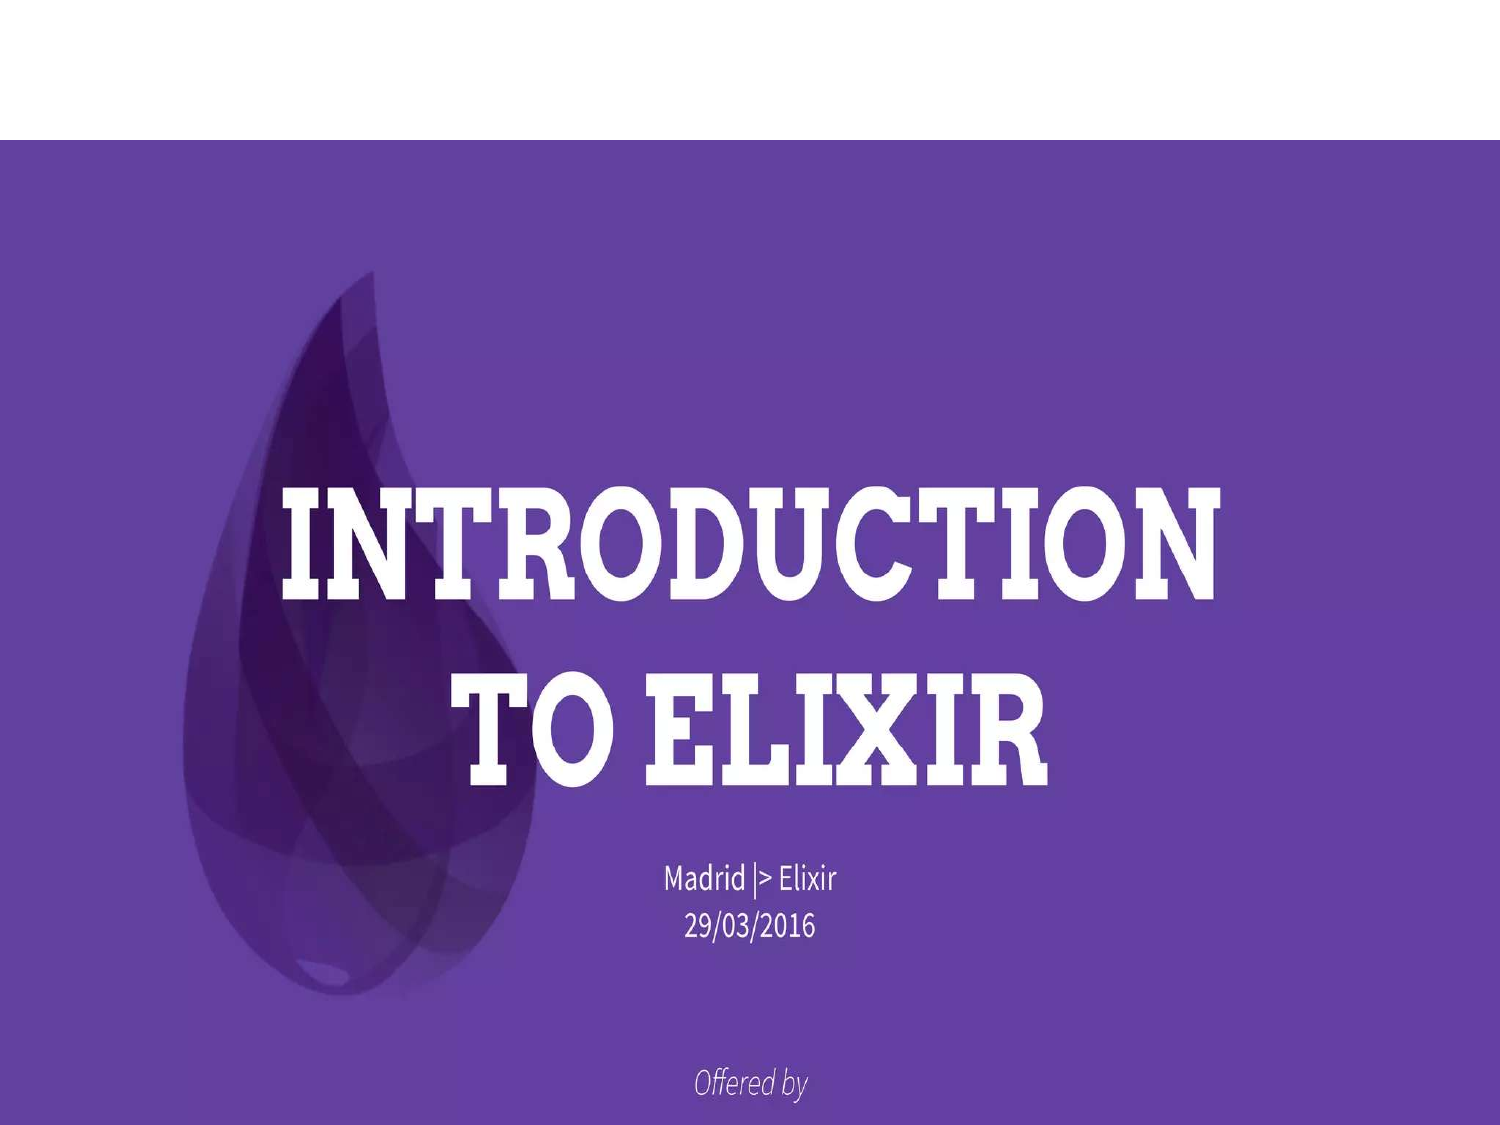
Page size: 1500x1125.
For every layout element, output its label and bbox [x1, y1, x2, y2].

picture [0, 140, 1500, 1125]
